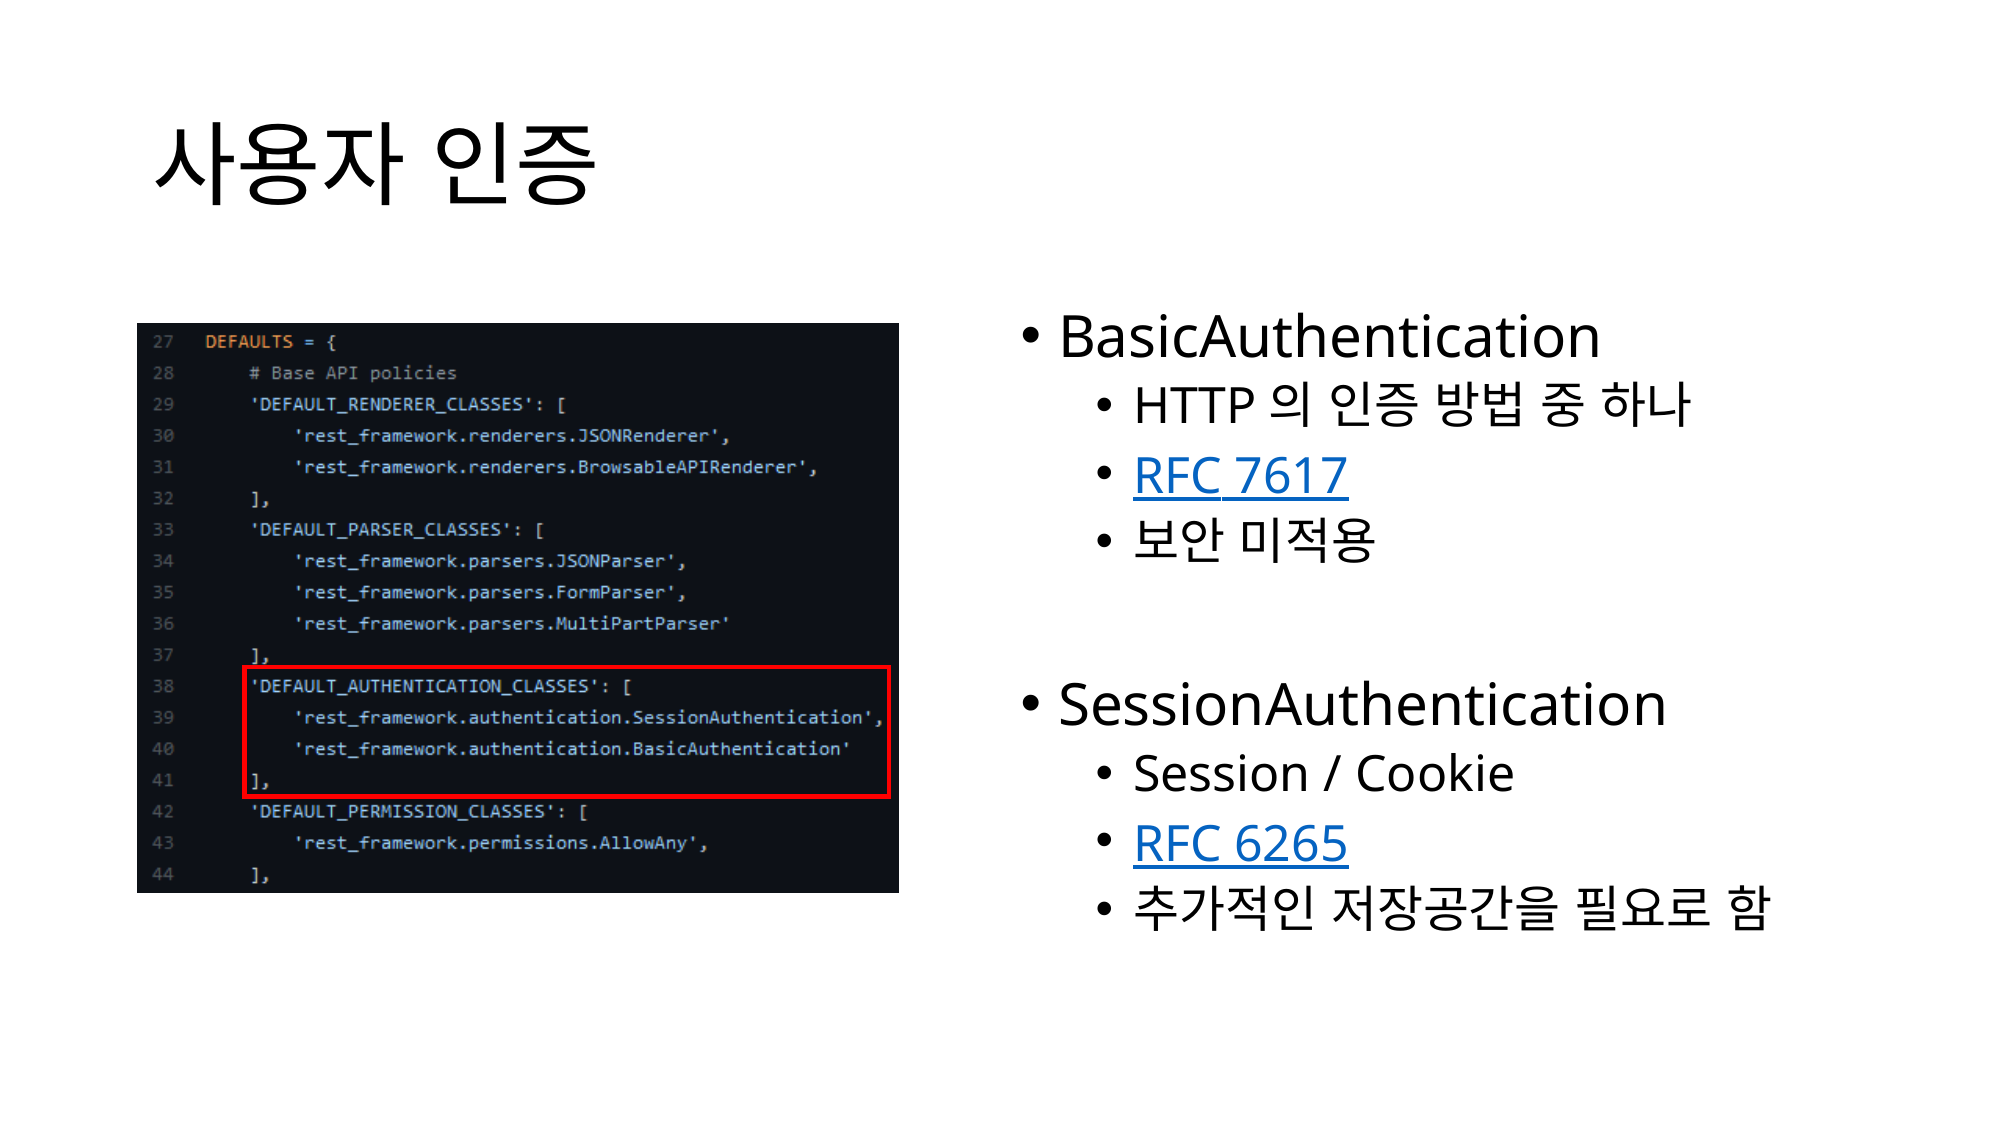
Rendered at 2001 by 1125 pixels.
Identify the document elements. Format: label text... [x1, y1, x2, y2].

list BasicAuthentication HTTP의 인증 방법 중 하나 RFC 7617 보안 미적용 SessionAuthentication Session / Cookie RFC 6265 추가적인 저장공간을 필요로 함 [1005, 299, 1863, 1014]
picture [137, 323, 899, 893]
title 사용자 인증 [137, 59, 1863, 278]
